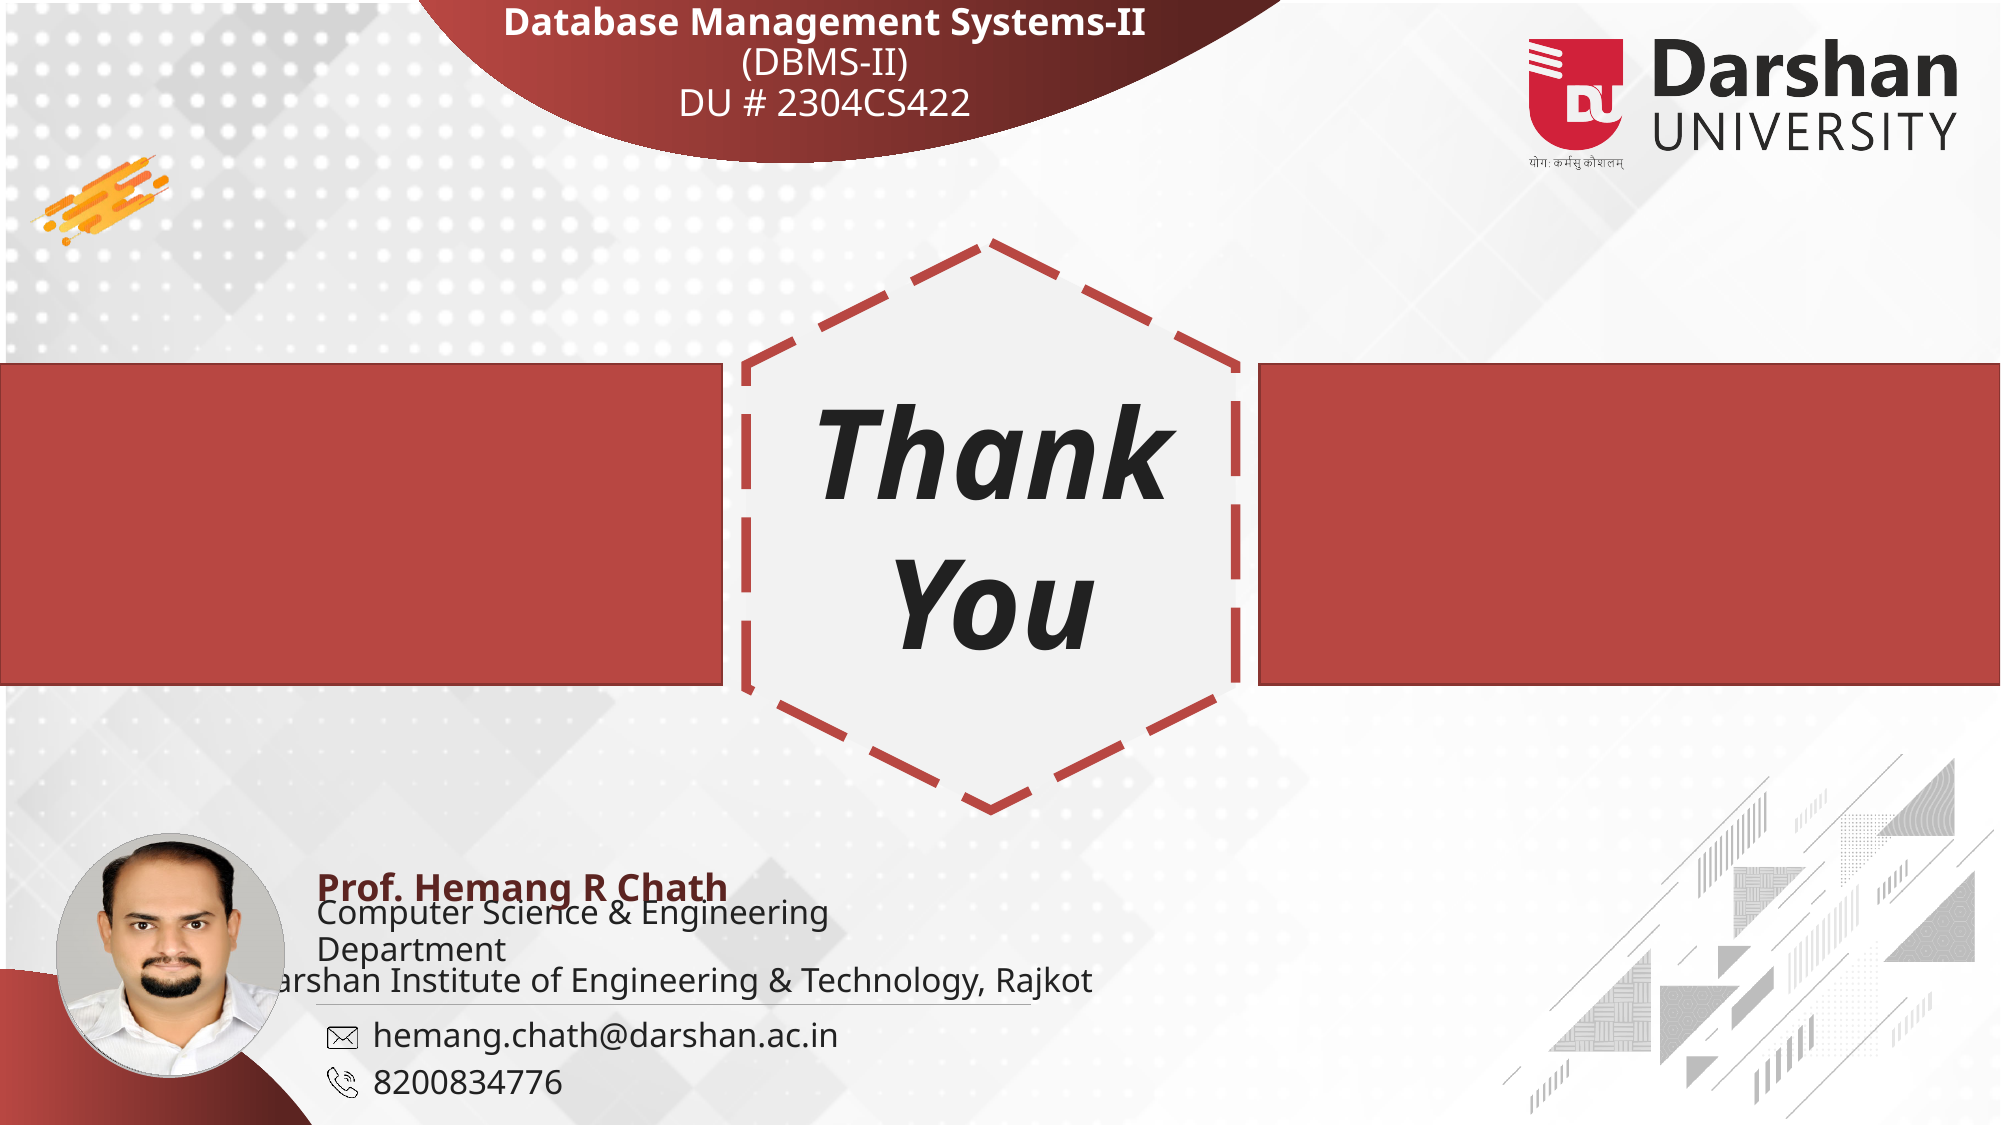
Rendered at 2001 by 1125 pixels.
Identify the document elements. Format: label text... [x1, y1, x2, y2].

list Computer Science & Engineering Department [301, 913, 922, 956]
picture [327, 1067, 358, 1098]
picture [1529, 39, 1957, 170]
list Database Management Systems-II (DBMS-II) DU # 2304CS422 [443, 3, 1206, 124]
list hemang.chath@darshan.ac.in [357, 1013, 971, 1061]
list 8200834776 [358, 1059, 972, 1108]
list Prof. Hemang R Chath [301, 865, 1217, 913]
picture [56, 833, 285, 1077]
picture [327, 1022, 357, 1053]
picture [10, 137, 189, 265]
